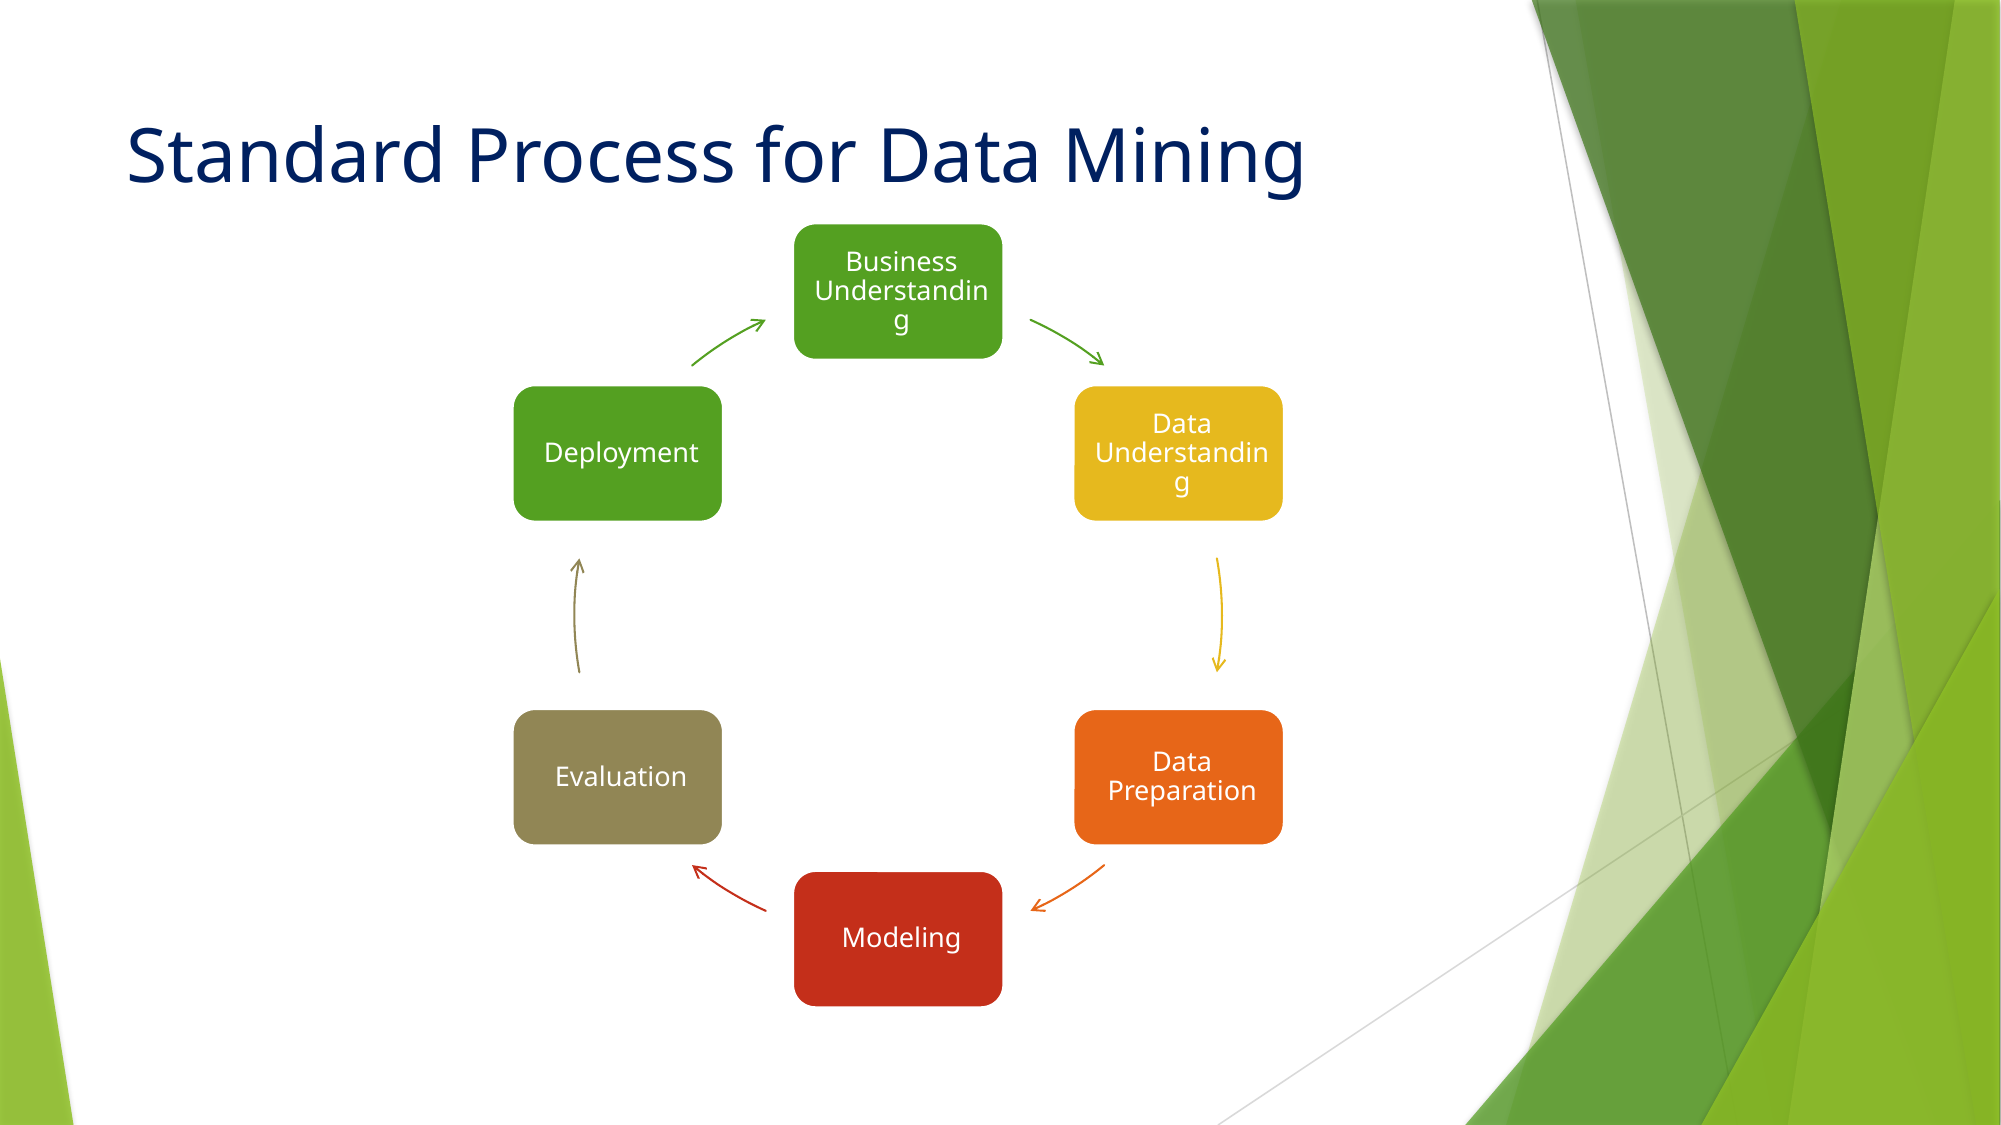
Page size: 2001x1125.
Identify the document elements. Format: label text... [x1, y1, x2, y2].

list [110, 222, 1686, 1009]
title Standard Process for Data Mining [111, 99, 1522, 222]
